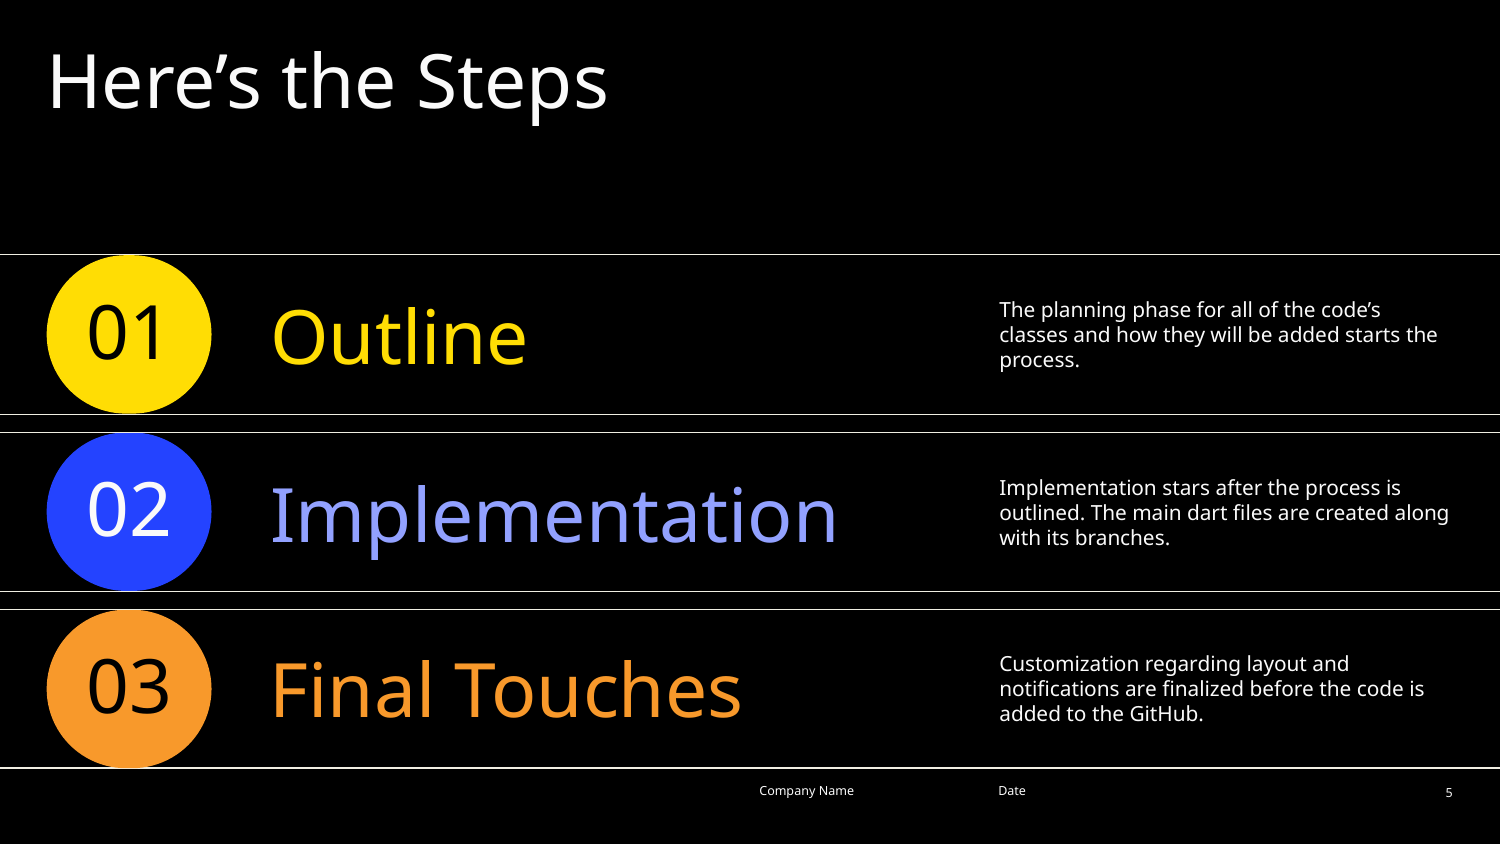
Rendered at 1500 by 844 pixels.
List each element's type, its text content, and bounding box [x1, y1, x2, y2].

subtitle 02 [47, 440, 213, 590]
subtitle Final Touches [269, 619, 942, 767]
subtitle Outline [270, 263, 943, 413]
subtitle 01 [47, 263, 213, 413]
subtitle 03 [47, 619, 213, 767]
list Implementation stars after the process is outlined. The main dart files are created along with its branches. [999, 440, 1453, 590]
subtitle Implementation [270, 440, 943, 590]
slide_number ‹#› [1362, 784, 1453, 797]
title Here’s the Steps [46, 46, 978, 188]
title Date [998, 783, 1217, 797]
title Company Name [759, 783, 978, 797]
list Customization regarding layout and notifications are finalized before the code is added to the GitHub. [999, 619, 1453, 767]
list The planning phase for all of the code’s classes and how they will be added starts the process. [999, 263, 1453, 413]
